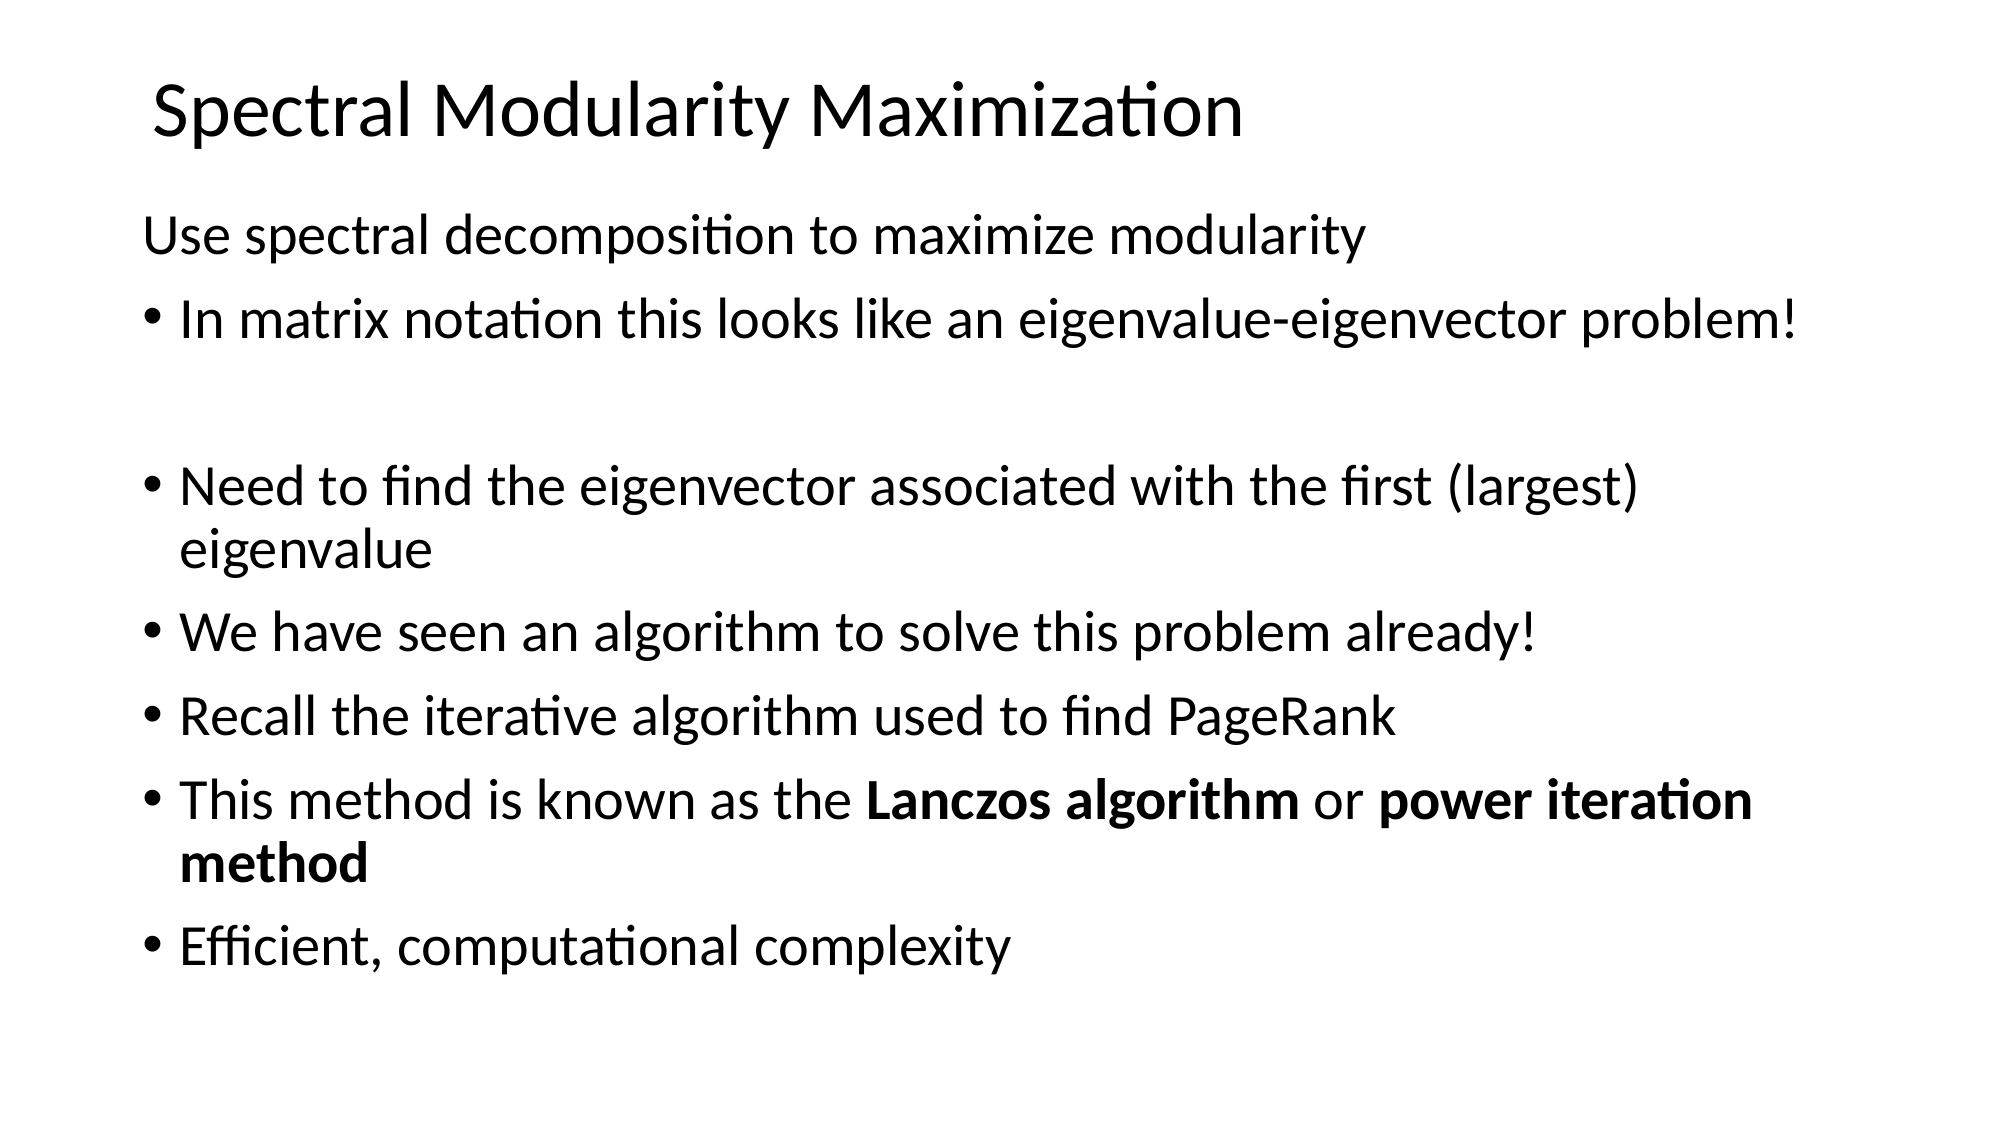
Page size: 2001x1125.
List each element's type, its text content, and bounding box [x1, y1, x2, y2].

title Spectral Modularity Maximization [137, 59, 1863, 162]
